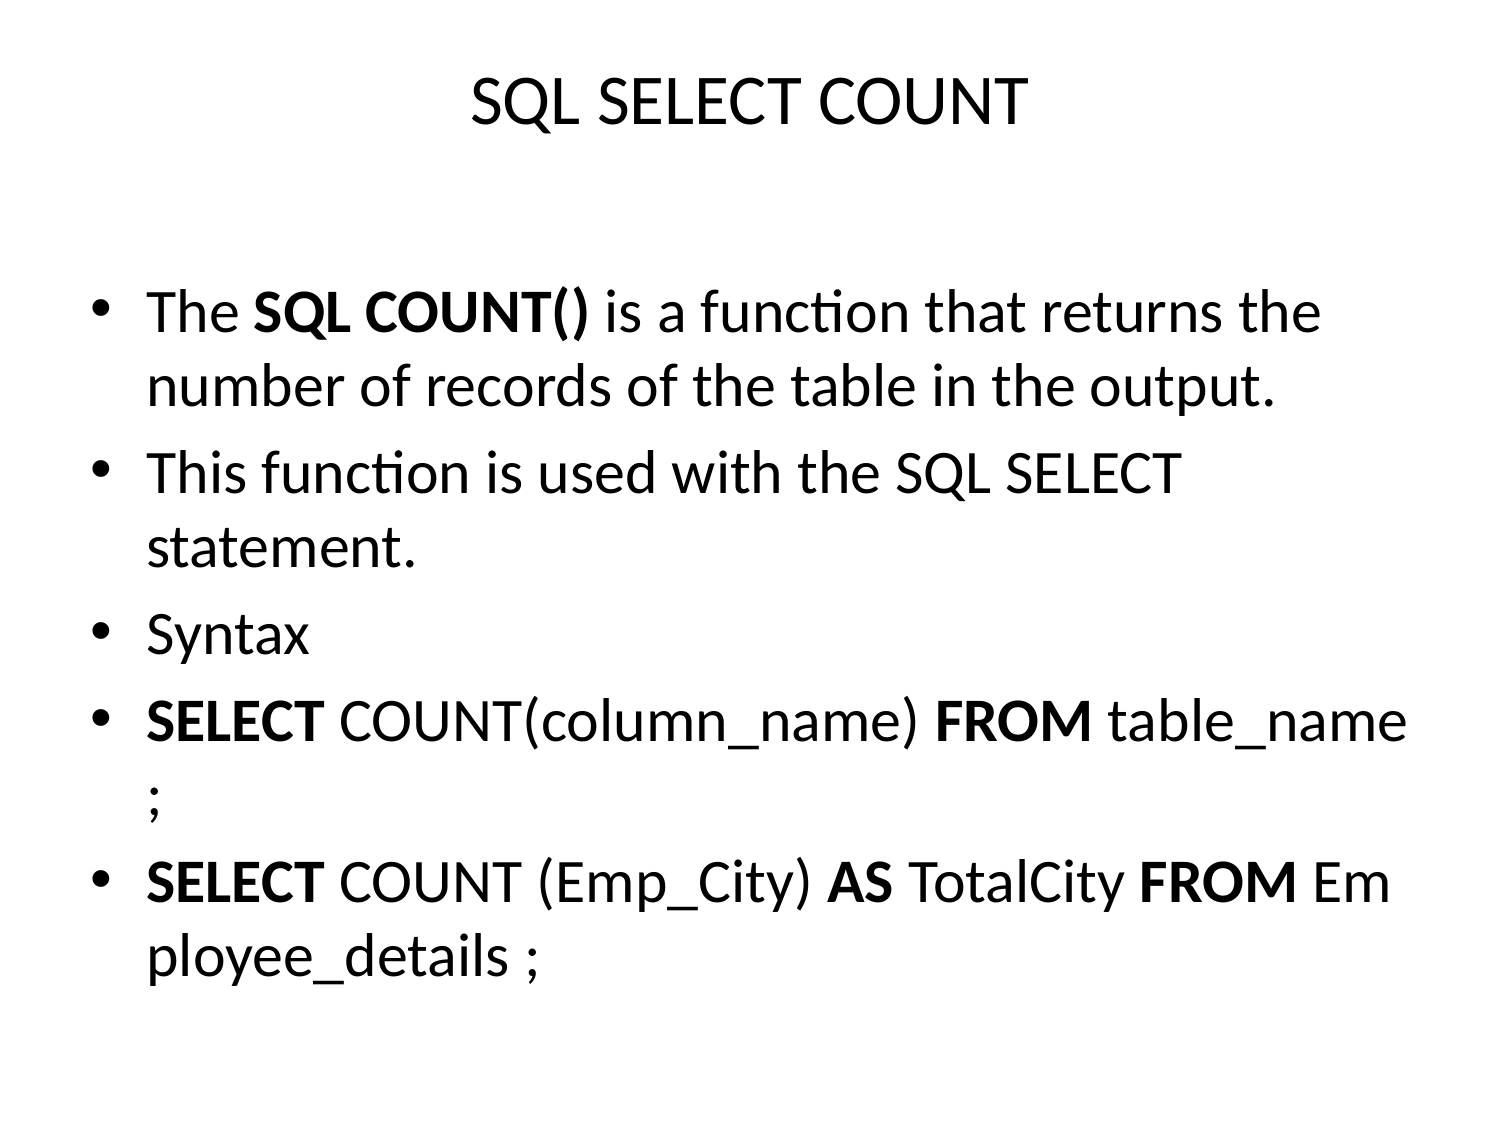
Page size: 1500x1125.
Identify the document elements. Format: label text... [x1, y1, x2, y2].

list The SQL COUNT() is a function that returns the number of records of the table in the output. This function is used with the SQL SELECT statement. Syntax SELECT COUNT(column_name) FROM table_name; SELECT COUNT (Emp_City) AS TotalCity FROM Employee_details ; [75, 262, 1425, 1005]
title SQL SELECT COUNT [75, 45, 1425, 233]
